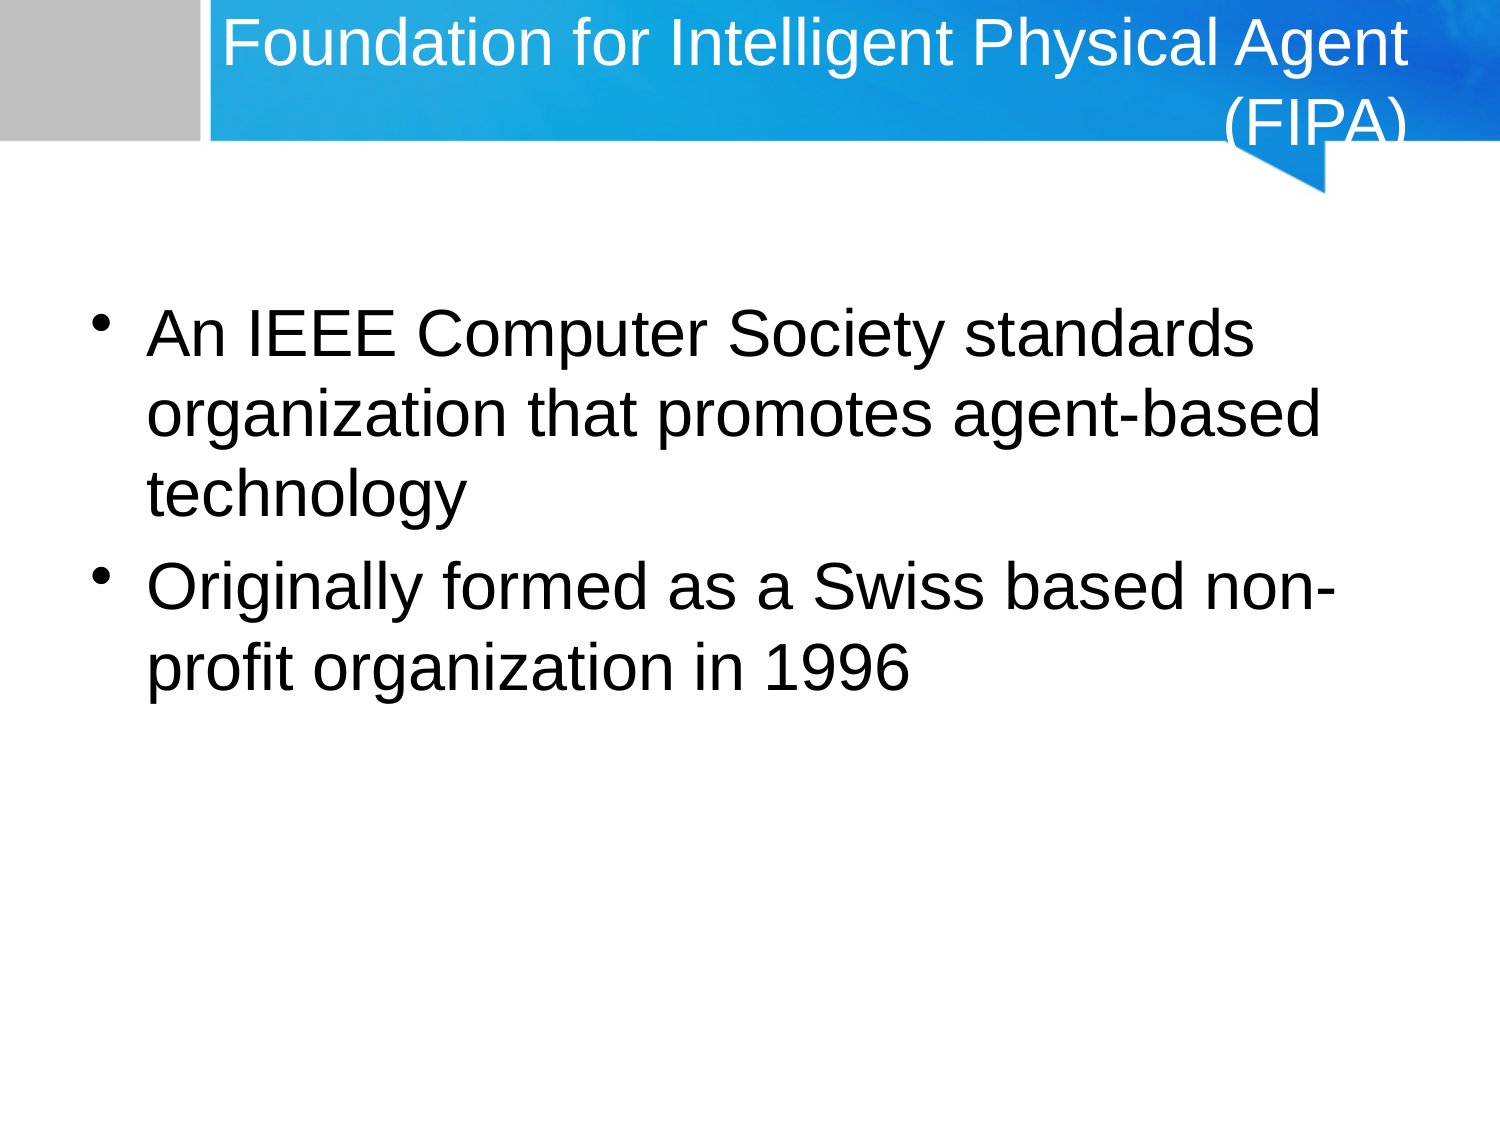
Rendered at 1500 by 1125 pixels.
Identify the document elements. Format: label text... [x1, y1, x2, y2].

picture [799, 17, 804, 30]
title Foundation for Intelligent Physical Agent (FIPA) [74, 30, 1426, 127]
picture [0, 0, 1500, 1125]
picture [784, 17, 789, 30]
picture [675, 20, 680, 30]
list An IEEE Computer Society standards organization that promotes agent-based technology Originally formed as a Swiss based non-profit organization in 1996 [74, 282, 1426, 1026]
